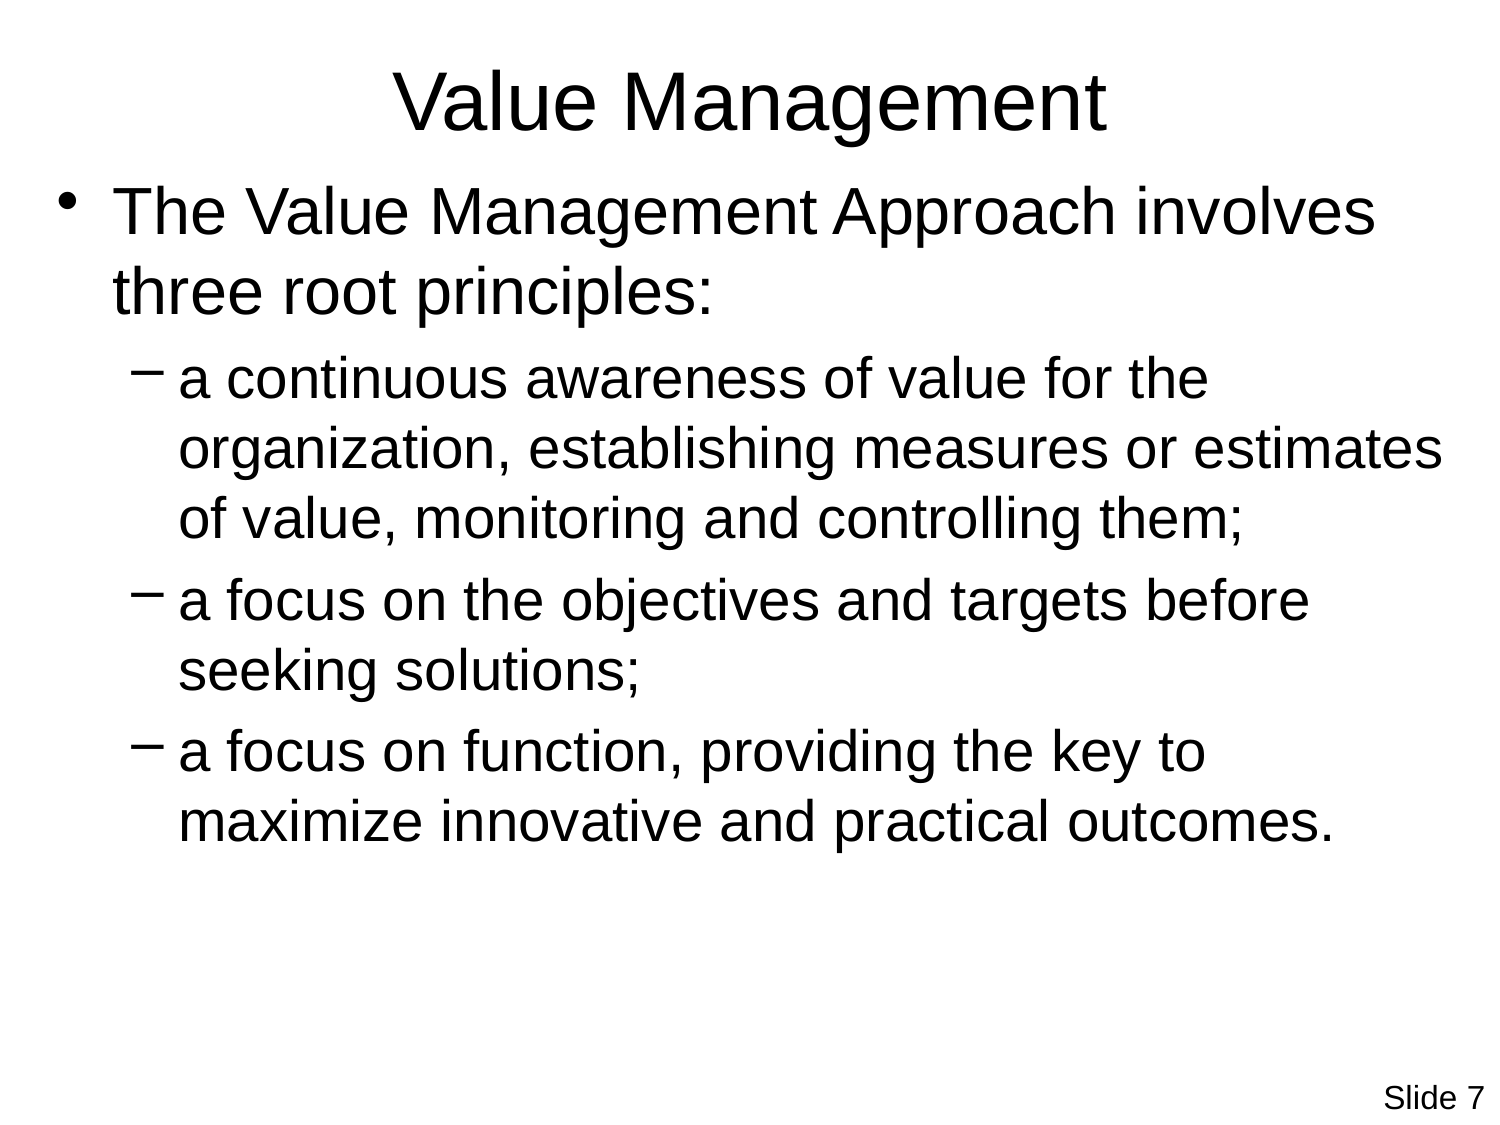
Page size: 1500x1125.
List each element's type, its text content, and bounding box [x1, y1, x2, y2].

list The Value Management Approach involves three root principles: a continuous awareness of value for the organization, establishing measures or estimates of value, monitoring and controlling them; a focus on the objectives and targets before seeking solutions; a focus on function, providing the key to maximize innovative and practical outcomes. [40, 160, 1467, 988]
title Value Management [74, 44, 1426, 150]
